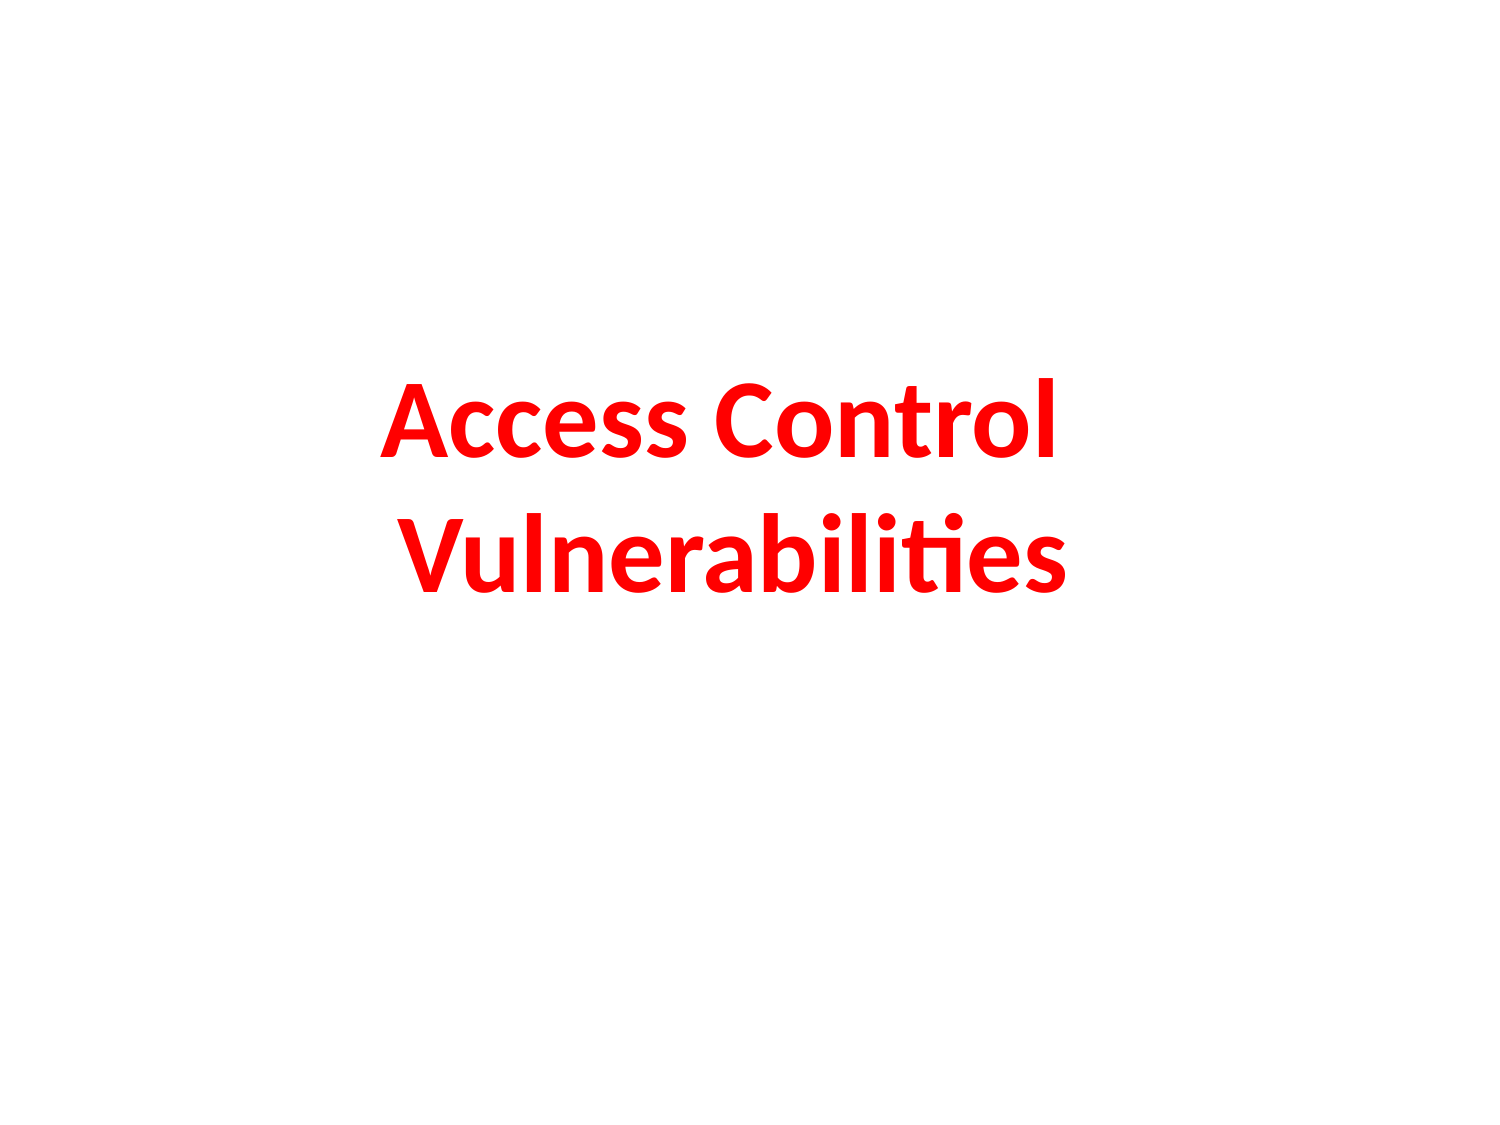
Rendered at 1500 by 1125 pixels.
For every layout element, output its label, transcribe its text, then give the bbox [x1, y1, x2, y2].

text_box Access Control Vulnerabilities [365, 337, 1101, 623]
